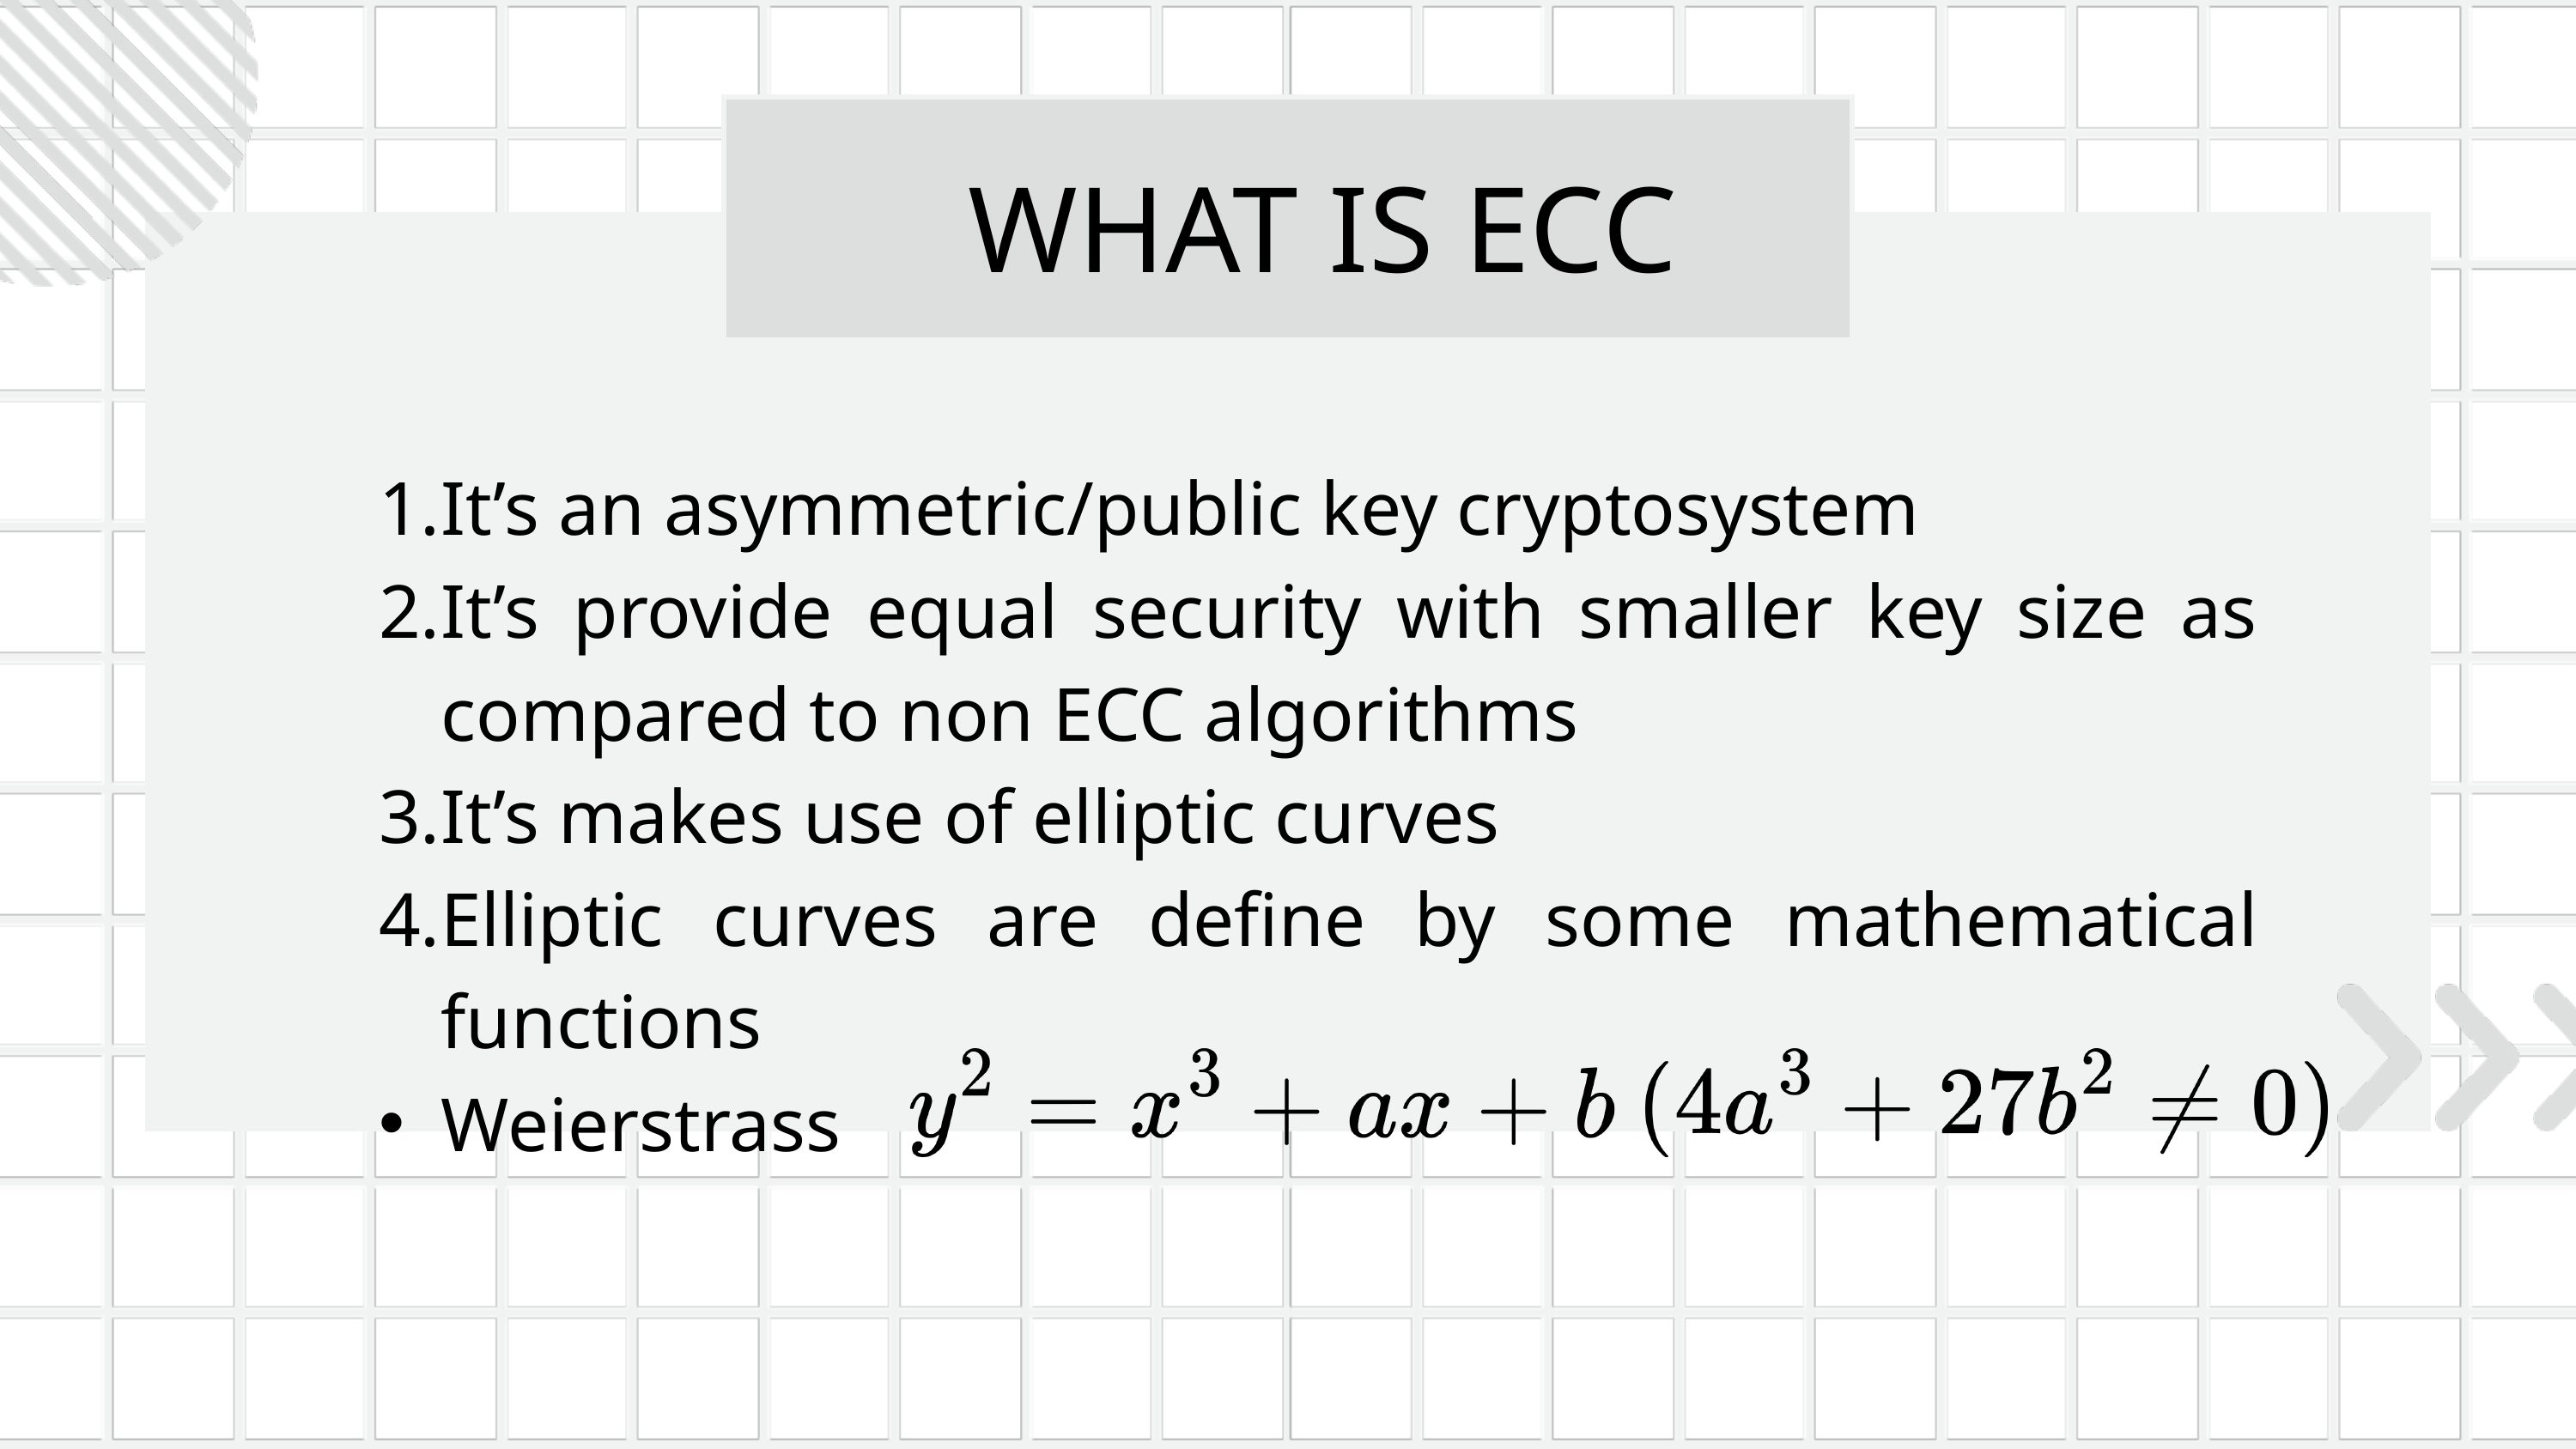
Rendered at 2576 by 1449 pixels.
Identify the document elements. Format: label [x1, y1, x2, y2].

text_box [0, 0, 2576, 1449]
text_box [1636, 1048, 2337, 1158]
text_box [723, 96, 1853, 341]
text_box [908, 1048, 1615, 1158]
text_box [144, 211, 2432, 1131]
